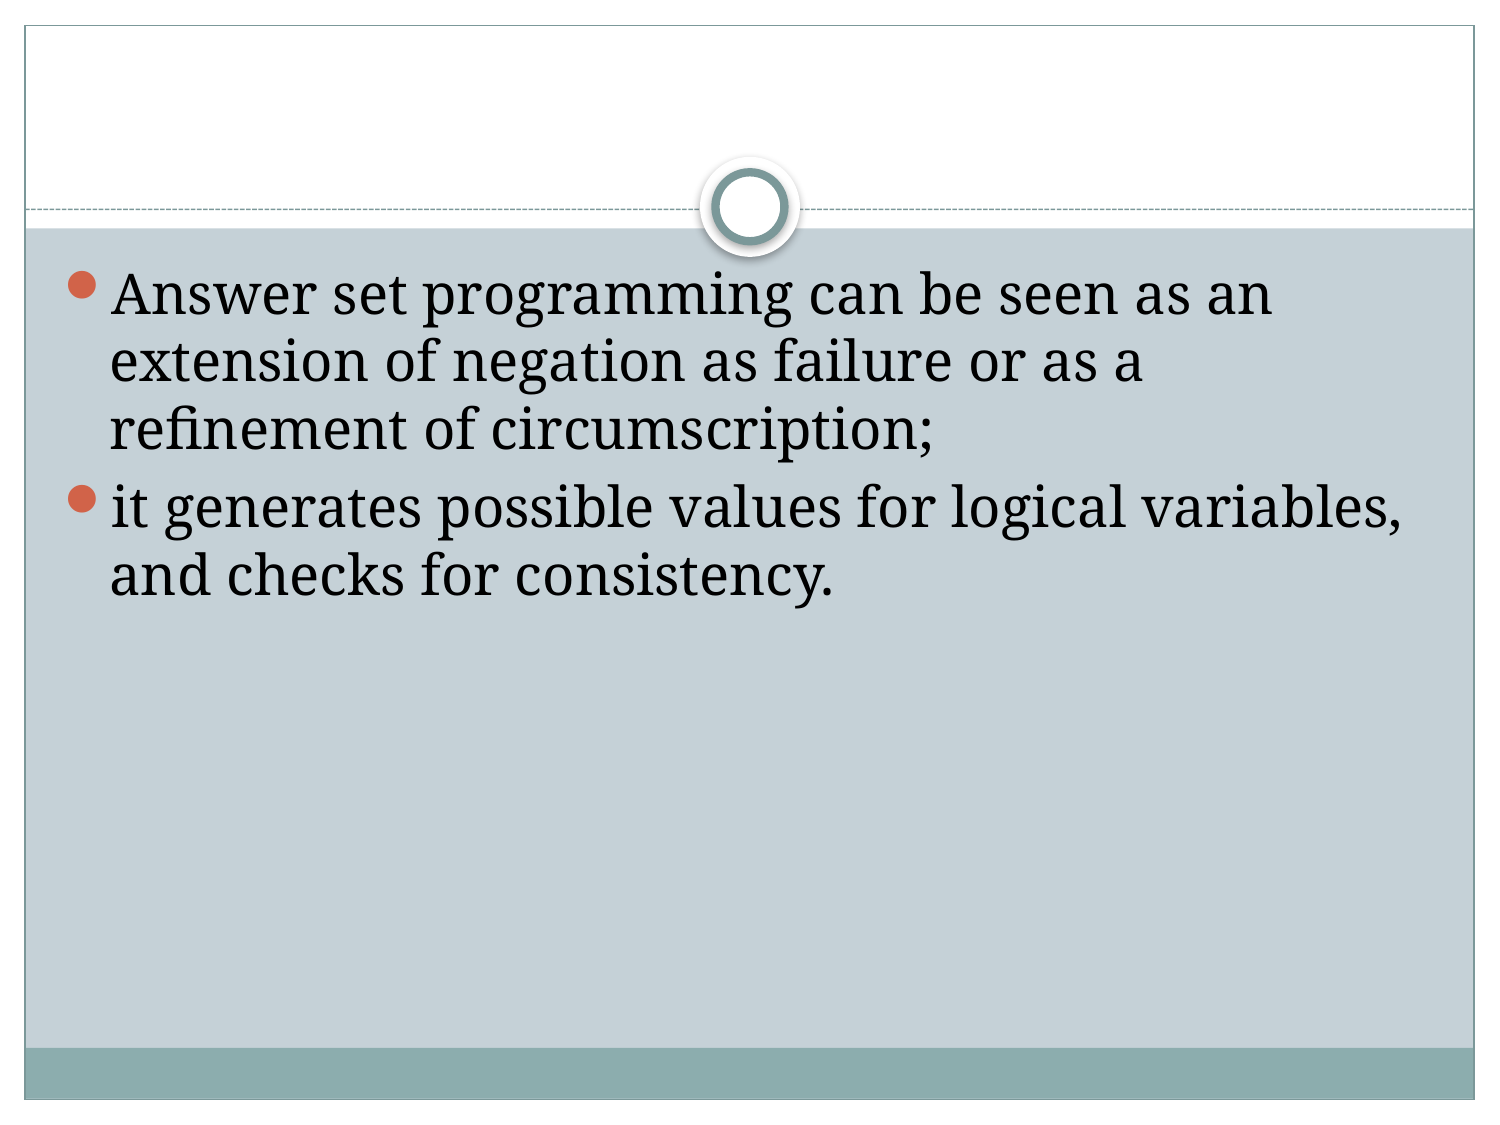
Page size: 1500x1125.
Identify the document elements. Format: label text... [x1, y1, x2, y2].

list Answer set programming can be seen as an extension of negation as failure or as a refinement of circumscription; it generates possible values for logical variables, and checks for consistency. [49, 250, 1445, 1001]
